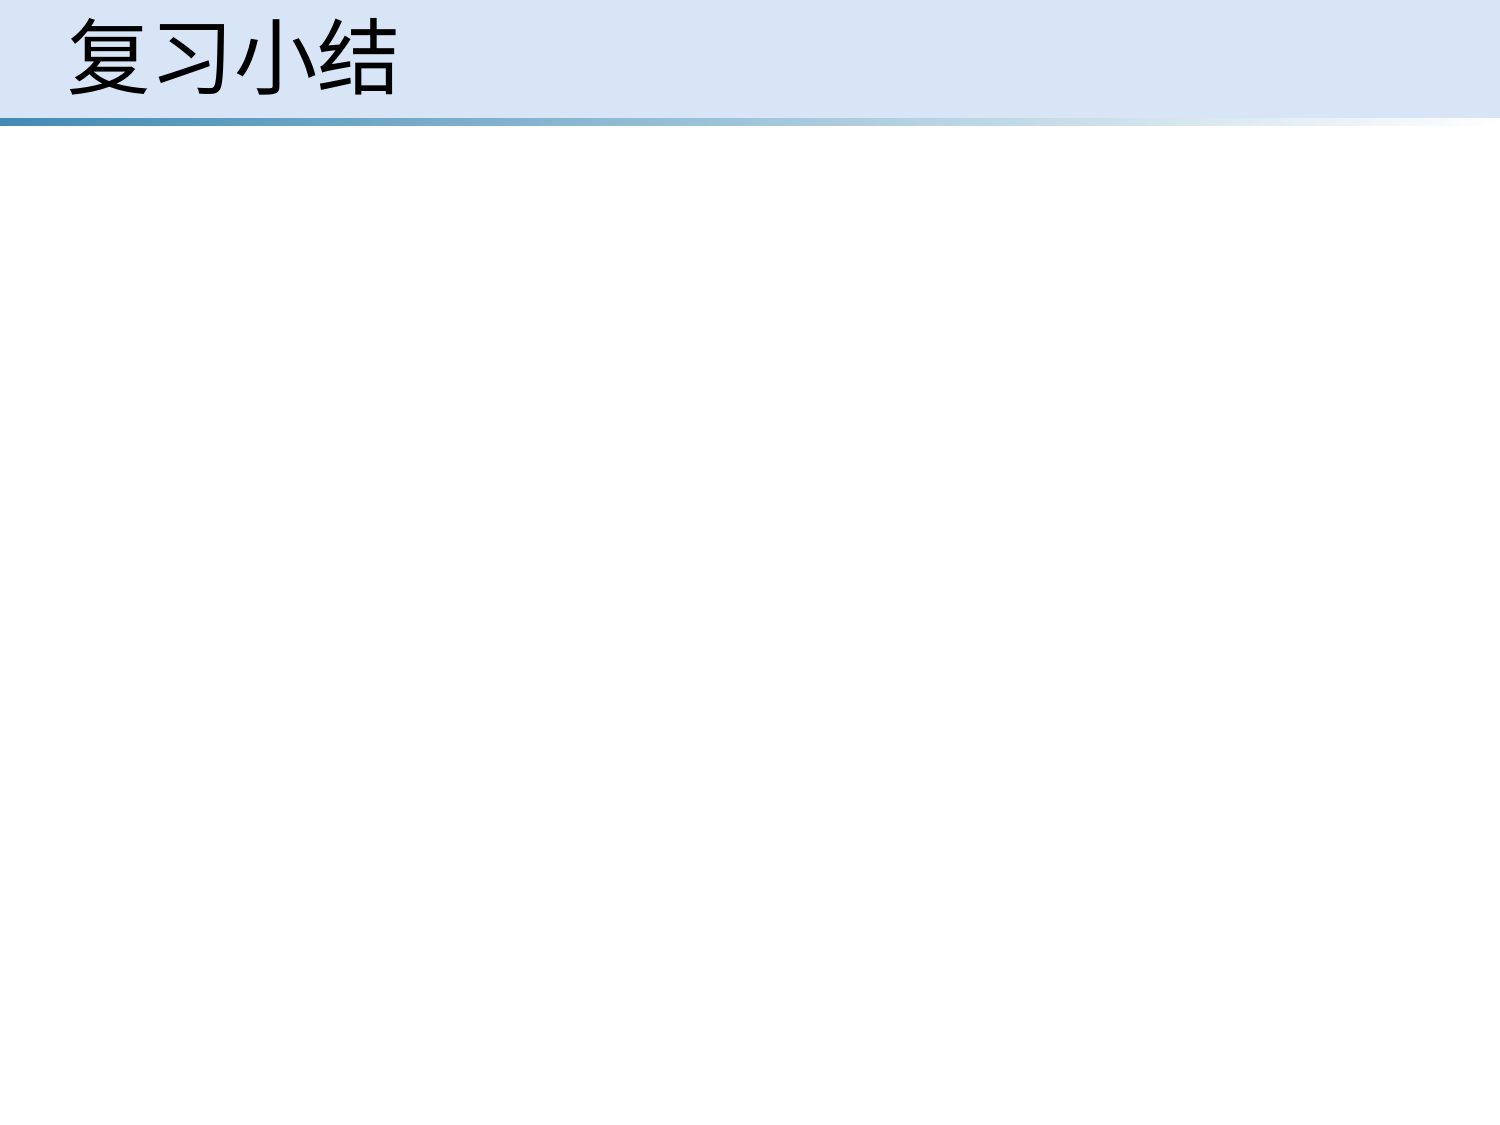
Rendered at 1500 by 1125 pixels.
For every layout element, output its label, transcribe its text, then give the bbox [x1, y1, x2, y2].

title 复习小结 [52, 0, 1448, 123]
